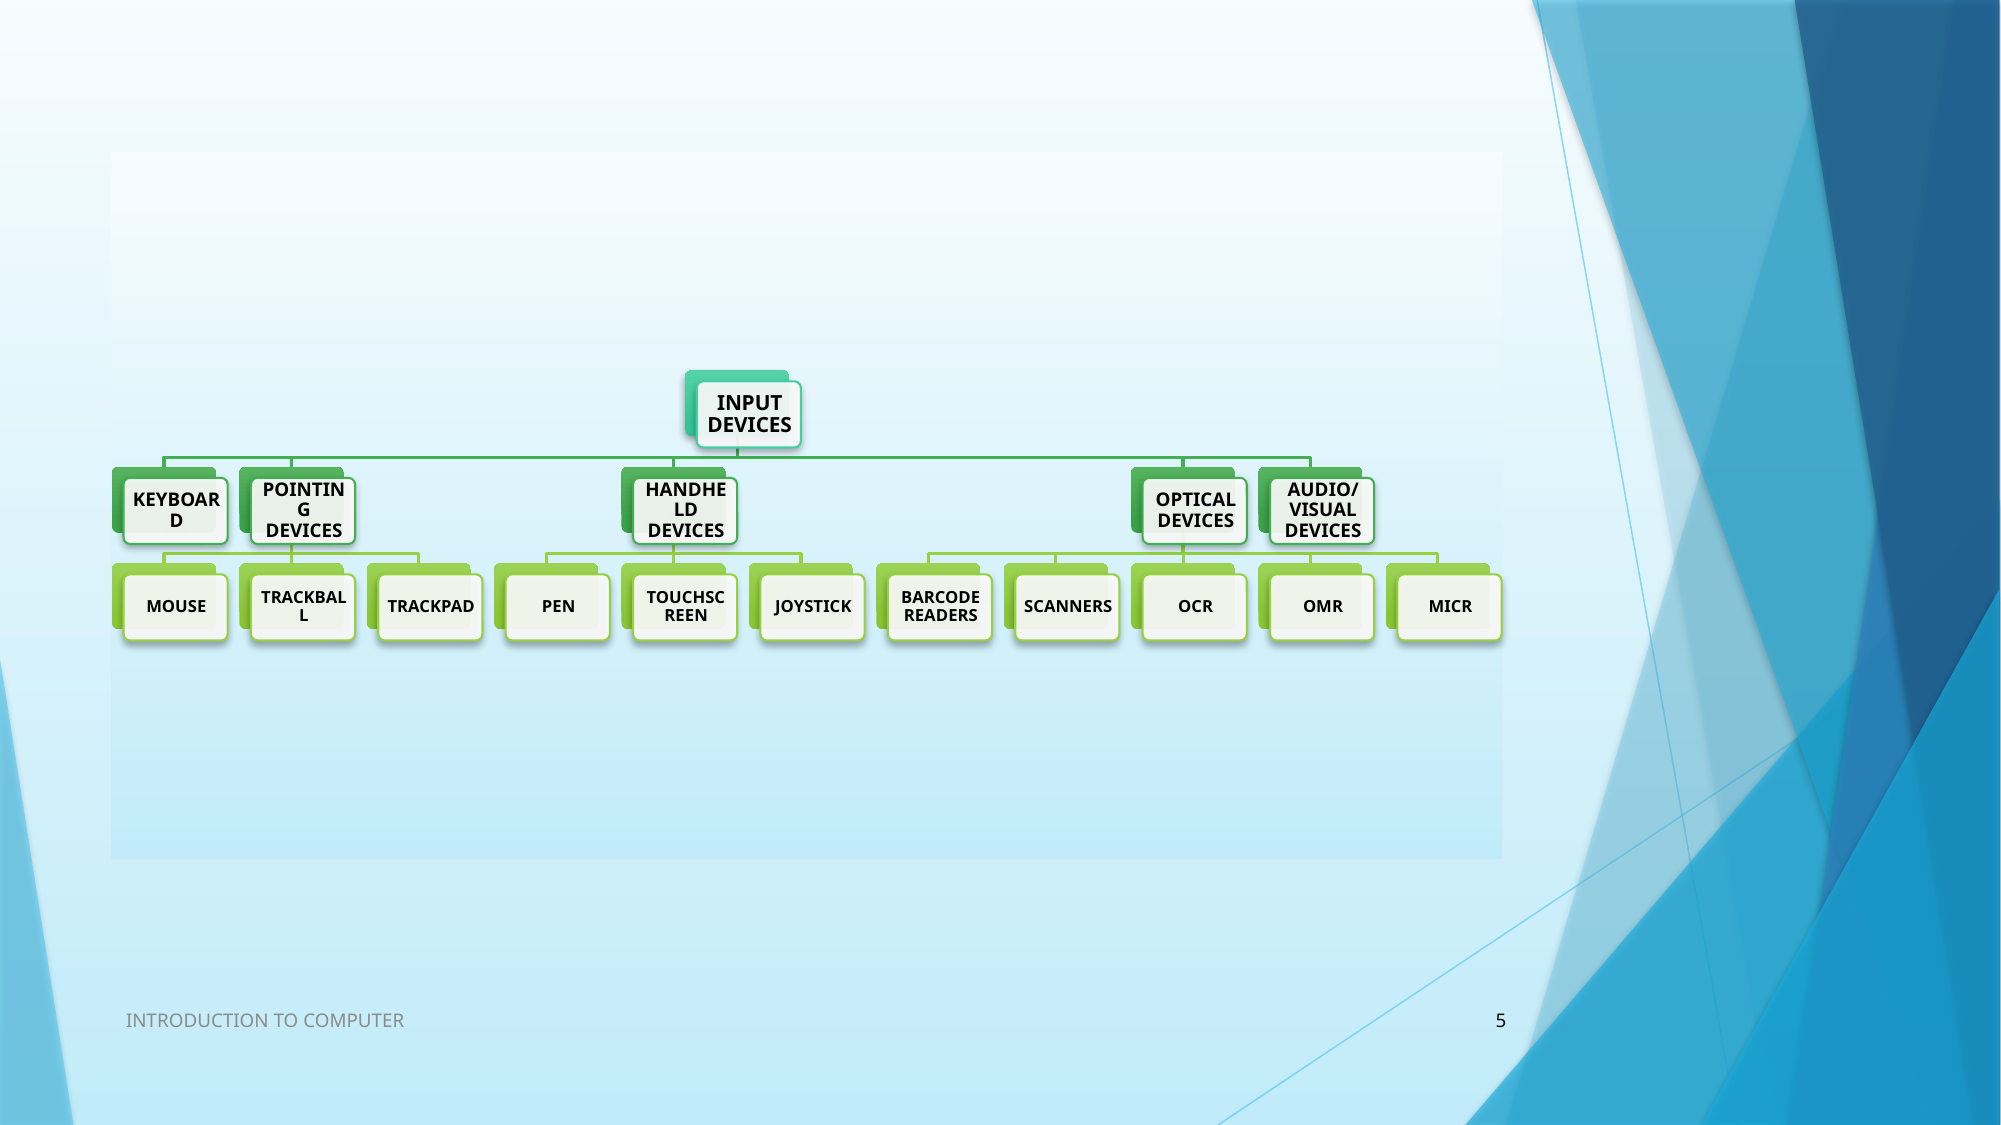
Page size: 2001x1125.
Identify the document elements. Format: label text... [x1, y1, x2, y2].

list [110, 151, 1503, 859]
footer INTRODUCTION TO COMPUTER [111, 991, 1145, 1051]
slide_number 5 [1409, 991, 1522, 1051]
